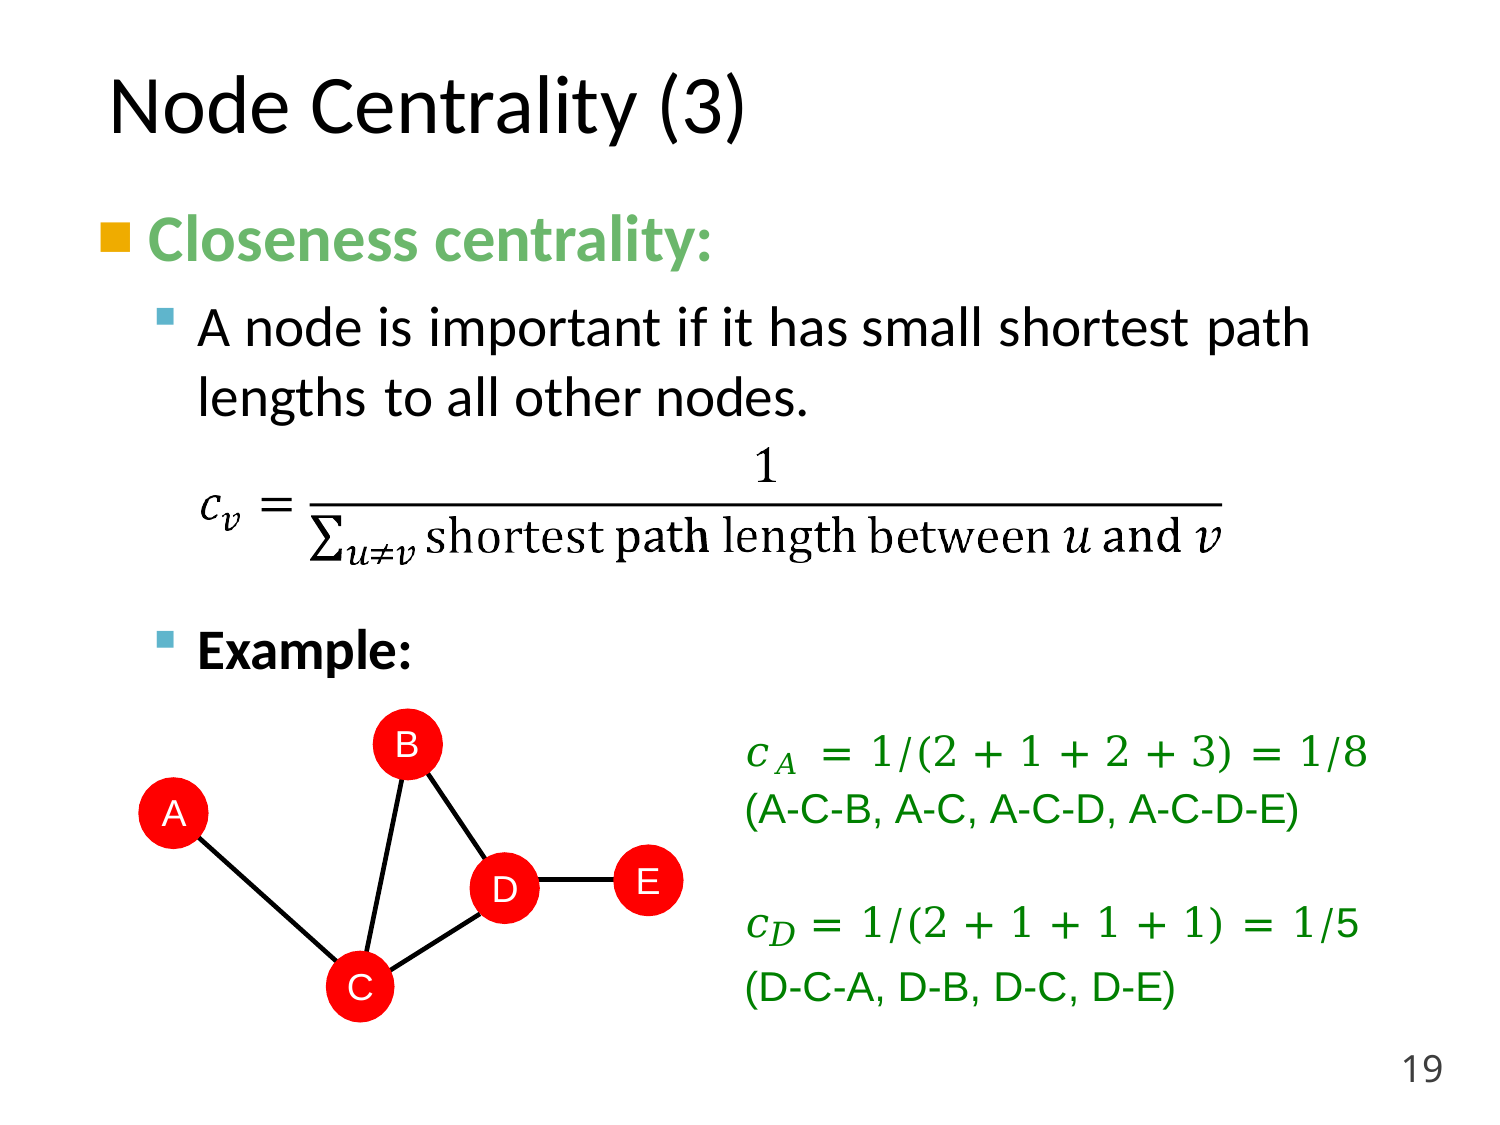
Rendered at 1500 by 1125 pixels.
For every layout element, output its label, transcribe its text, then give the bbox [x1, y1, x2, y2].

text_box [372, 708, 444, 781]
text_box Node Centrality (3) [93, 42, 1391, 158]
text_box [310, 515, 415, 565]
picture [201, 495, 240, 531]
text_box [261, 497, 292, 502]
text_box 𝑐𝐴 = 1/(2 + 1 + 2 + 3) = 1/8 (A-C-B, A-C, A-C-D, A-C-D-E) [738, 714, 1410, 832]
text_box 19 [1384, 1044, 1462, 1096]
picture [1195, 527, 1221, 553]
text_box [261, 508, 292, 512]
picture [723, 516, 856, 563]
text_box Closeness centrality: A node is important if it has small shortest path lengths to all other nodes. [93, 174, 1319, 429]
picture [1063, 527, 1091, 553]
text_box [613, 844, 684, 917]
text_box [1128, 527, 1153, 552]
text_box [616, 528, 640, 563]
text_box [644, 528, 666, 553]
text_box [666, 516, 709, 553]
picture [427, 516, 604, 553]
picture [756, 447, 776, 482]
text_box 𝑐 = 1/(2 + 1 + 1 + 1) = 1/5 [742, 893, 1393, 947]
text_box [309, 503, 1223, 507]
text_box [1103, 527, 1125, 553]
picture [868, 516, 1050, 553]
text_box 𝐷 (D-C-A, D-B, D-C, D-E) [742, 911, 1264, 1010]
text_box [196, 741, 618, 1023]
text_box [138, 777, 209, 850]
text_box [469, 852, 540, 925]
text_box Example: [150, 609, 419, 681]
text_box [1157, 516, 1181, 553]
